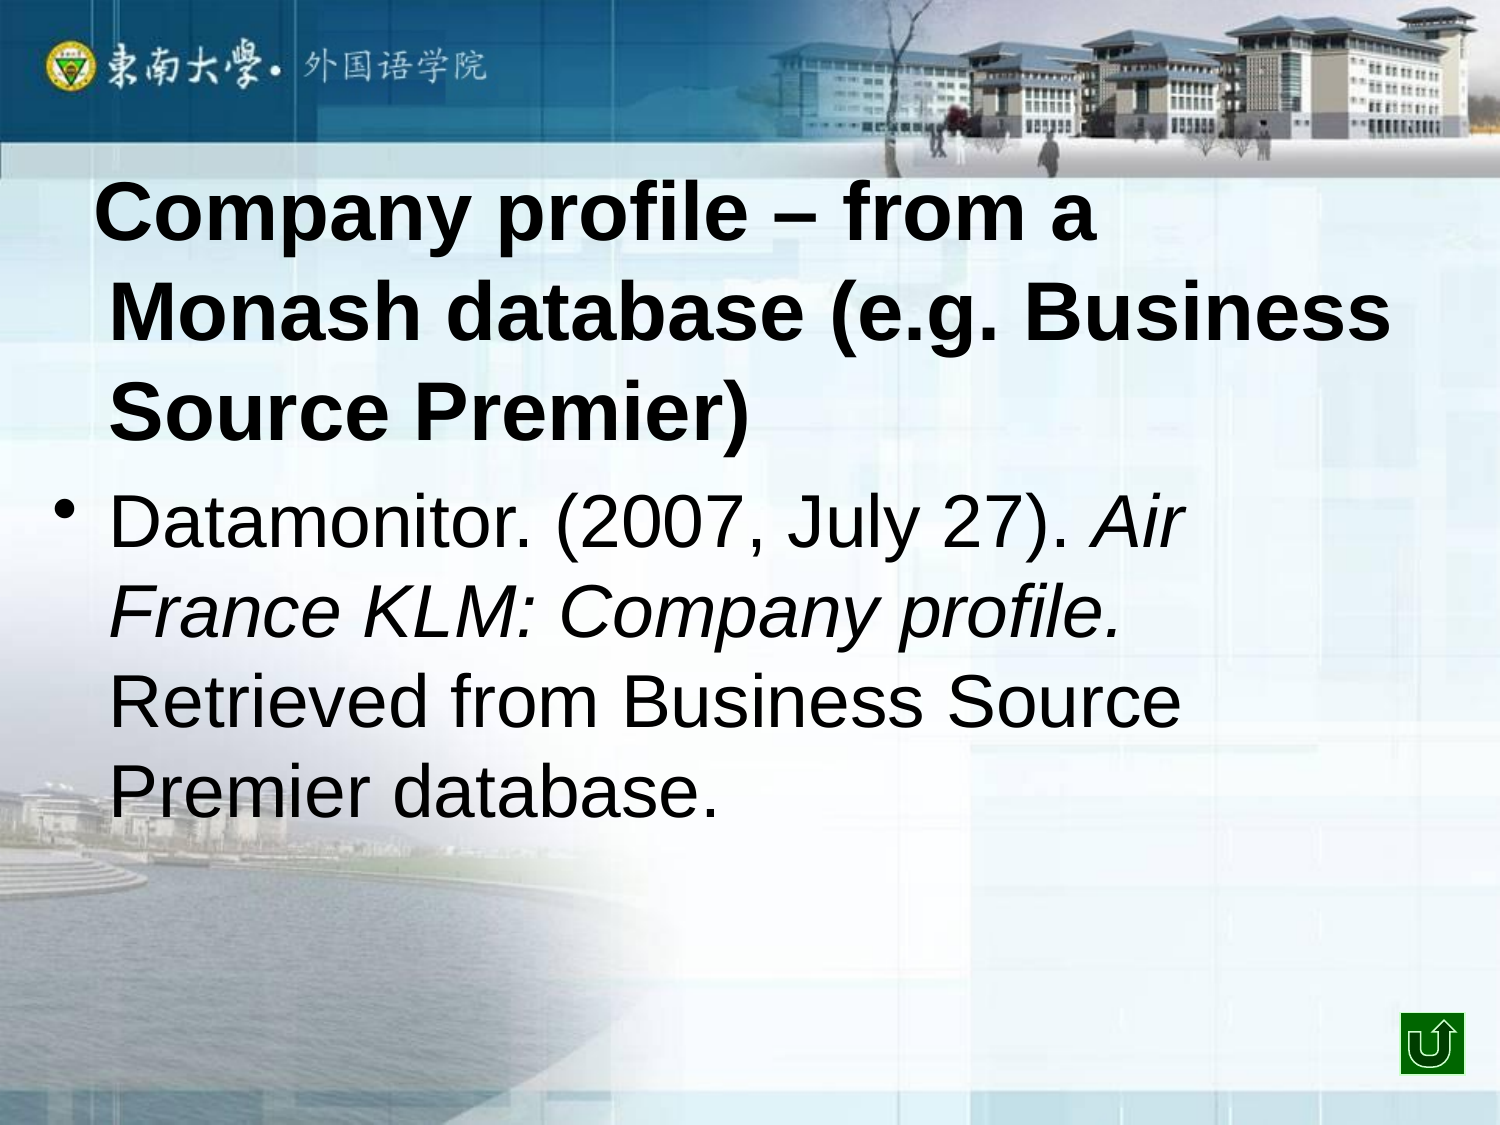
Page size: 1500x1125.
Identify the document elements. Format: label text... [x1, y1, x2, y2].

list Company profile – from a Monash database (e.g. Business Source Premier) Datamonitor. (2007, July 27). Air France KLM: Company profile. Retrieved from Business Source Premier database. [37, 149, 1451, 1006]
text_box [1399, 1012, 1465, 1075]
picture [0, 0, 1500, 1125]
